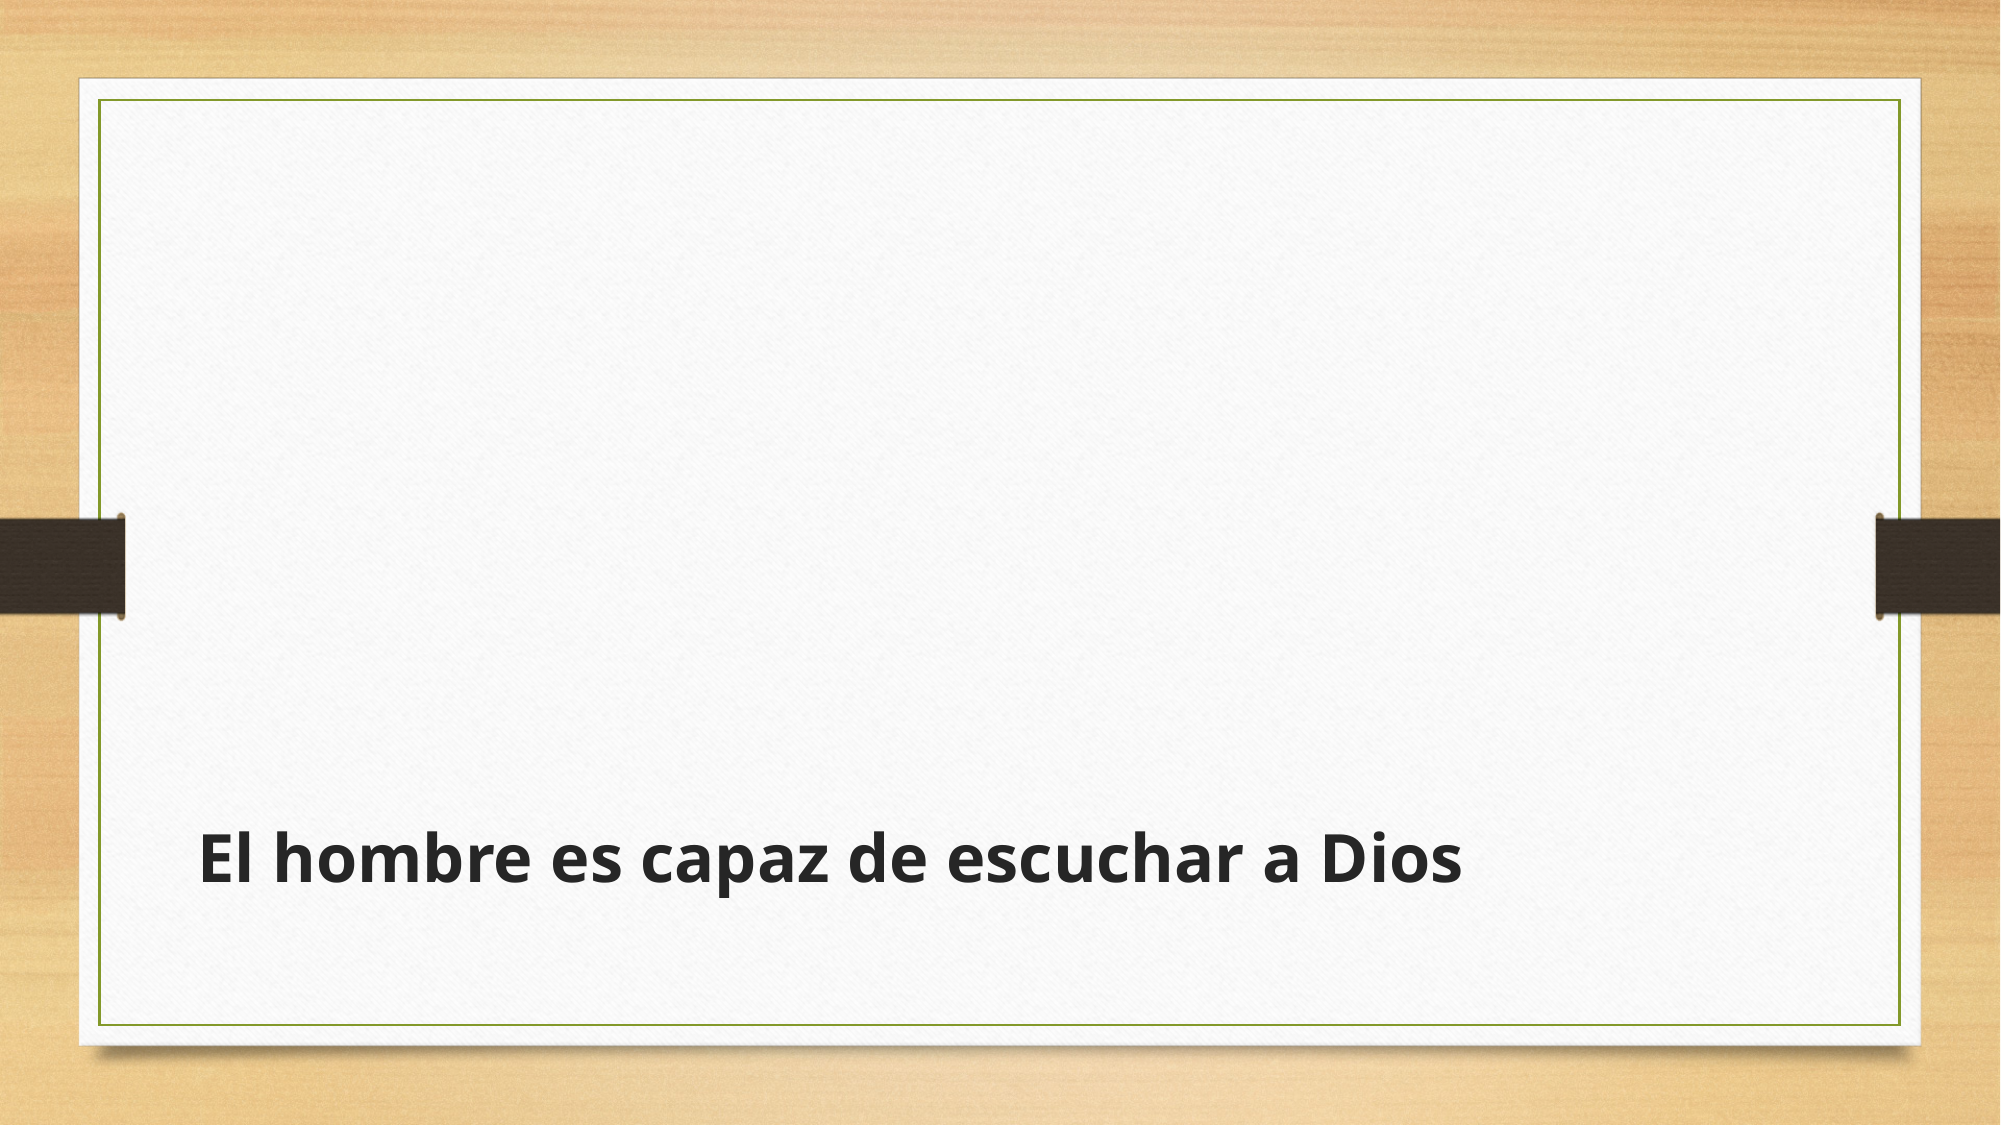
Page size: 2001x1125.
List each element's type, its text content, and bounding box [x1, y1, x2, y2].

title El hombre es capaz de escuchar a Dios [182, 662, 1759, 904]
picture [0, 0, 2001, 1125]
